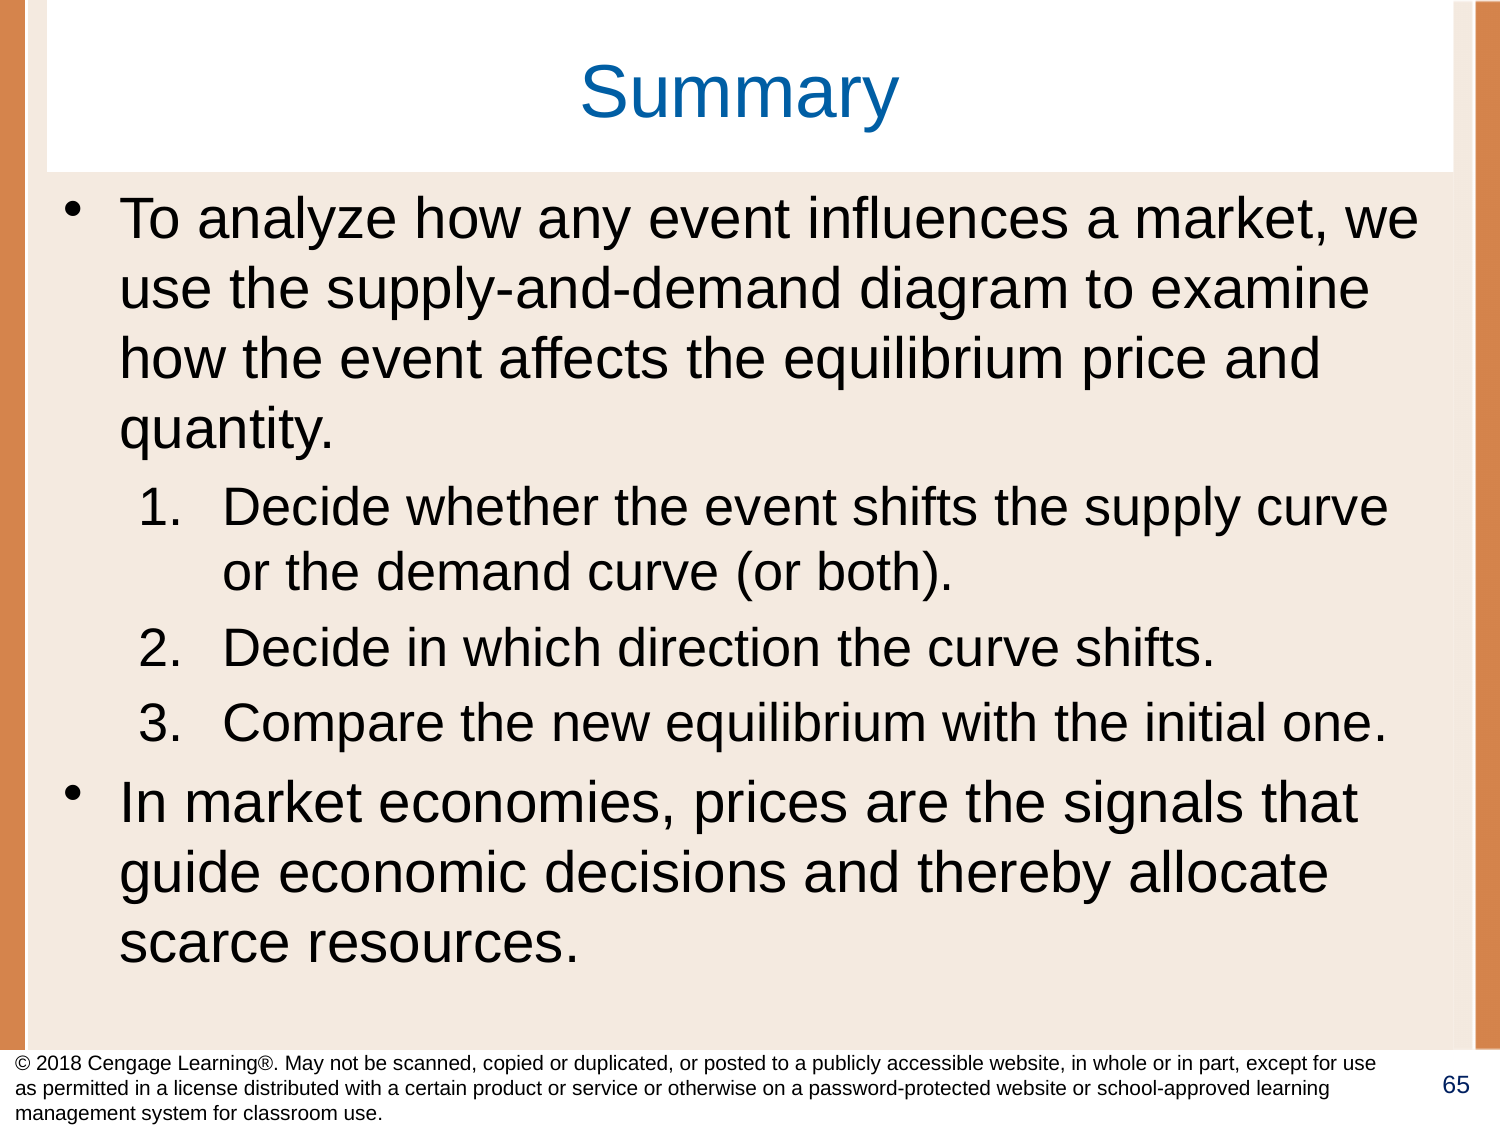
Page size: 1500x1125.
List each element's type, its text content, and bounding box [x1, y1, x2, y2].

picture [0, 0, 48, 1050]
picture [1454, 2, 1500, 1048]
title Summary [37, 16, 1463, 158]
slide_number 65 [1412, 1060, 1500, 1125]
footer © 2018 Cengage Learning®. May not be scanned, copied or duplicated, or posted to a publicly accessible website, in whole or in part, except for use as permitted in a license distributed with a certain product or service or otherwise on a password-protected website or school-approved learning management system for classroom use. [0, 1050, 1412, 1125]
list To analyze how any event influences a market, we use the supply-and-demand diagram to examine how the event affects the equilibrium price and quantity. Decide whether the event shifts the supply curve or the demand curve (or both). Decide in which direction the curve shifts. Compare the new equilibrium with the initial one. In market economies, prices are the signals that guide economic decisions and thereby allocate scarce resources. [48, 172, 1457, 1063]
